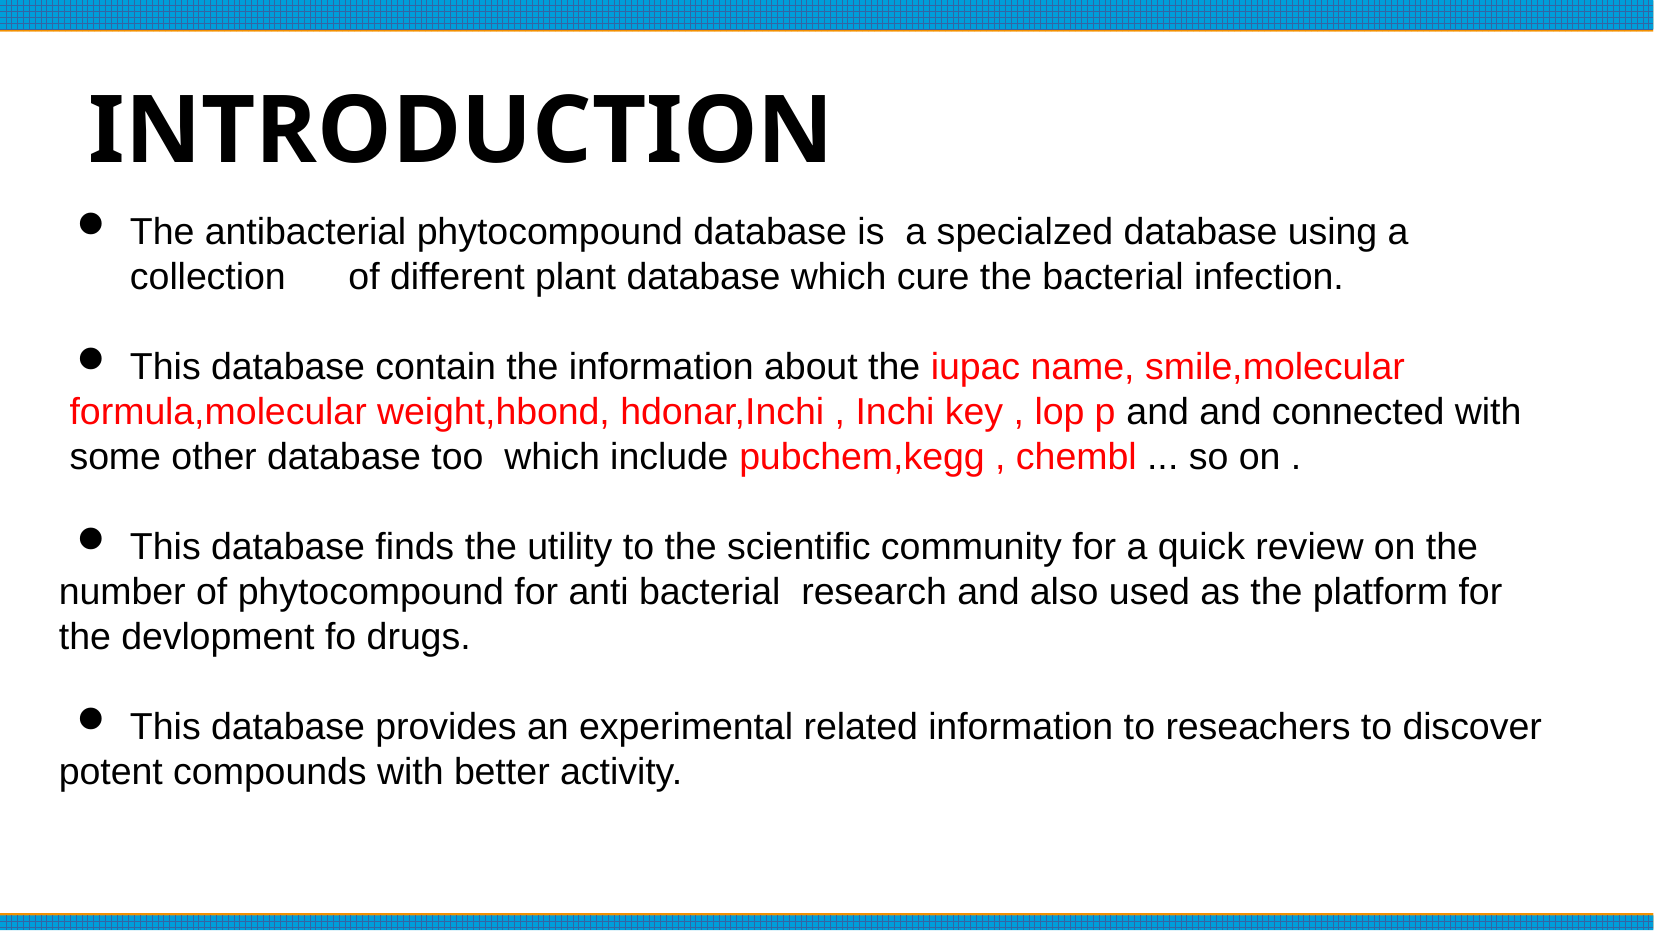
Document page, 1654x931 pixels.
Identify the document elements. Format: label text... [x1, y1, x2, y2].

title INTRODUCTION [88, 44, 1565, 206]
list The antibacterial phytocompound database is a specialzed database using a collection of different plant database which cure the bacterial infection. This database contain the information about the iupac name, smile,molecular formula,molecular weight,hbond, hdonar,Inchi , Inchi key , lop p and and connected with some other database too which include pubchem,kegg , chembl ... so on . This database finds the utility to the scientific community for a quick review on the number of phytocompound for anti bacterial research and also used as the platform for the devlopment fo drugs. This database provides an experimental related information to reseachers to discover potent compounds with better activity. [59, 206, 1565, 901]
